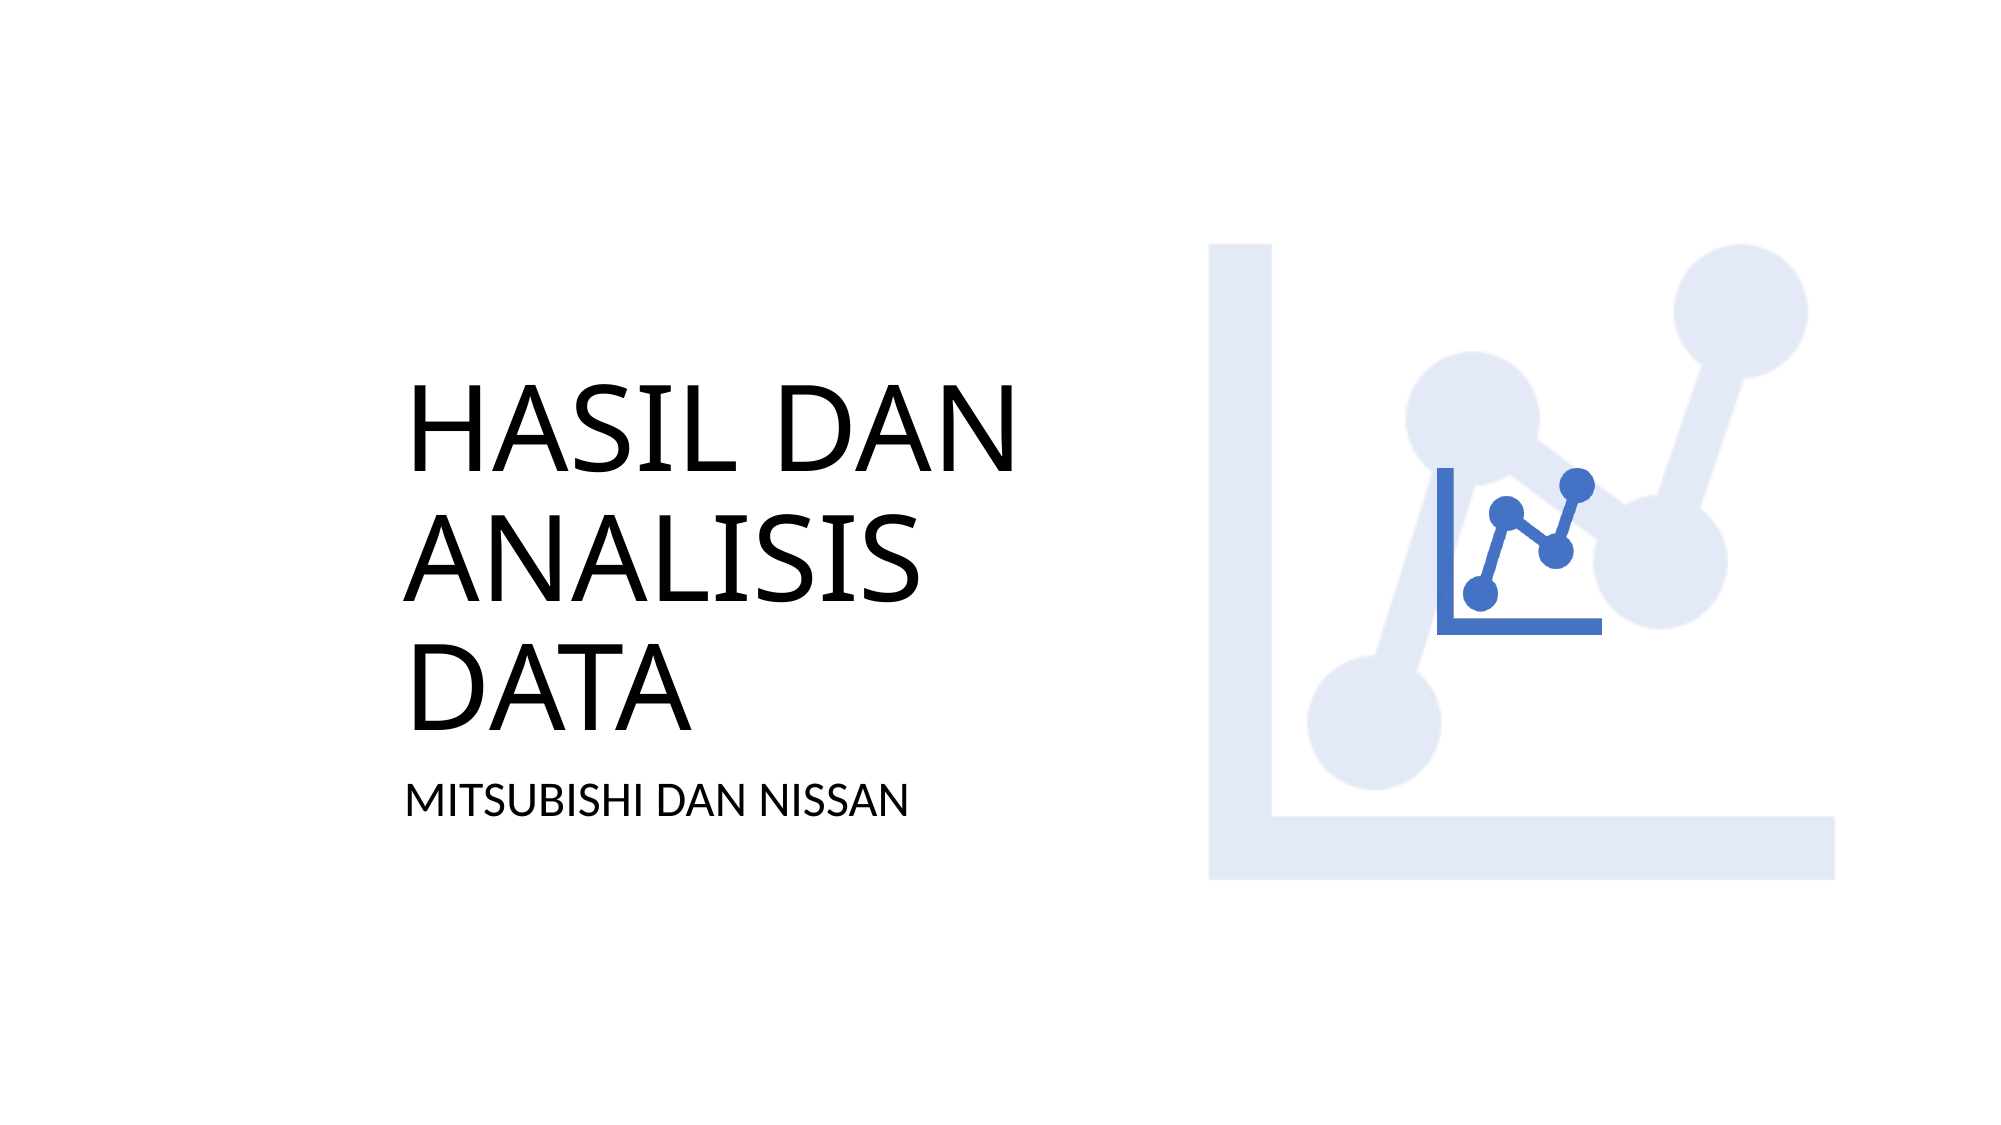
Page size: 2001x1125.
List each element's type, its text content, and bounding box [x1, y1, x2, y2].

list MITSUBISHI DAN NISSAN [388, 766, 1089, 992]
title HASIL DAN ANALISIS DATA [388, 358, 1089, 766]
picture [1089, 133, 1947, 992]
